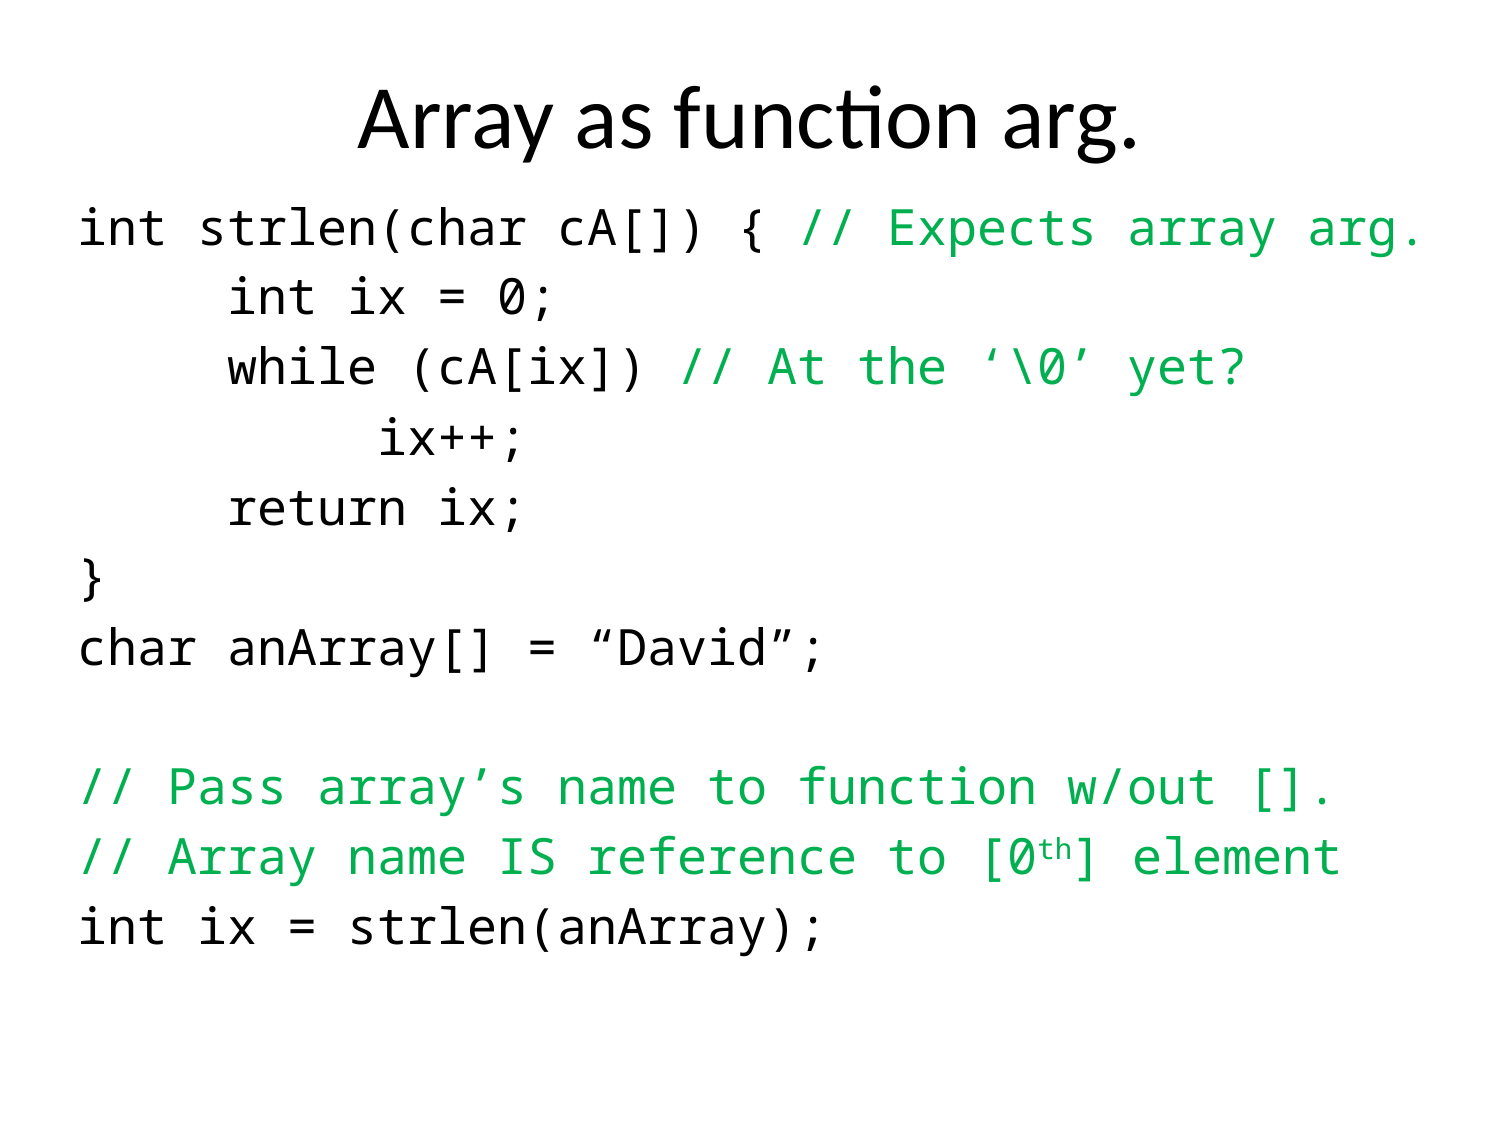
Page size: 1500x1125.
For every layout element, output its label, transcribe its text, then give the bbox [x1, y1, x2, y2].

list int strlen(char cA[]) { // Expects array arg. int ix = 0; while (cA[ix]) // At the ‘\0’ yet? ix++; return ix; } char anArray[] = “David”; // Pass array’s name to function w/out []. // Array name IS reference to [0th] element int ix = strlen(anArray); [62, 187, 1463, 1050]
title Array as function arg. [75, 50, 1425, 175]
